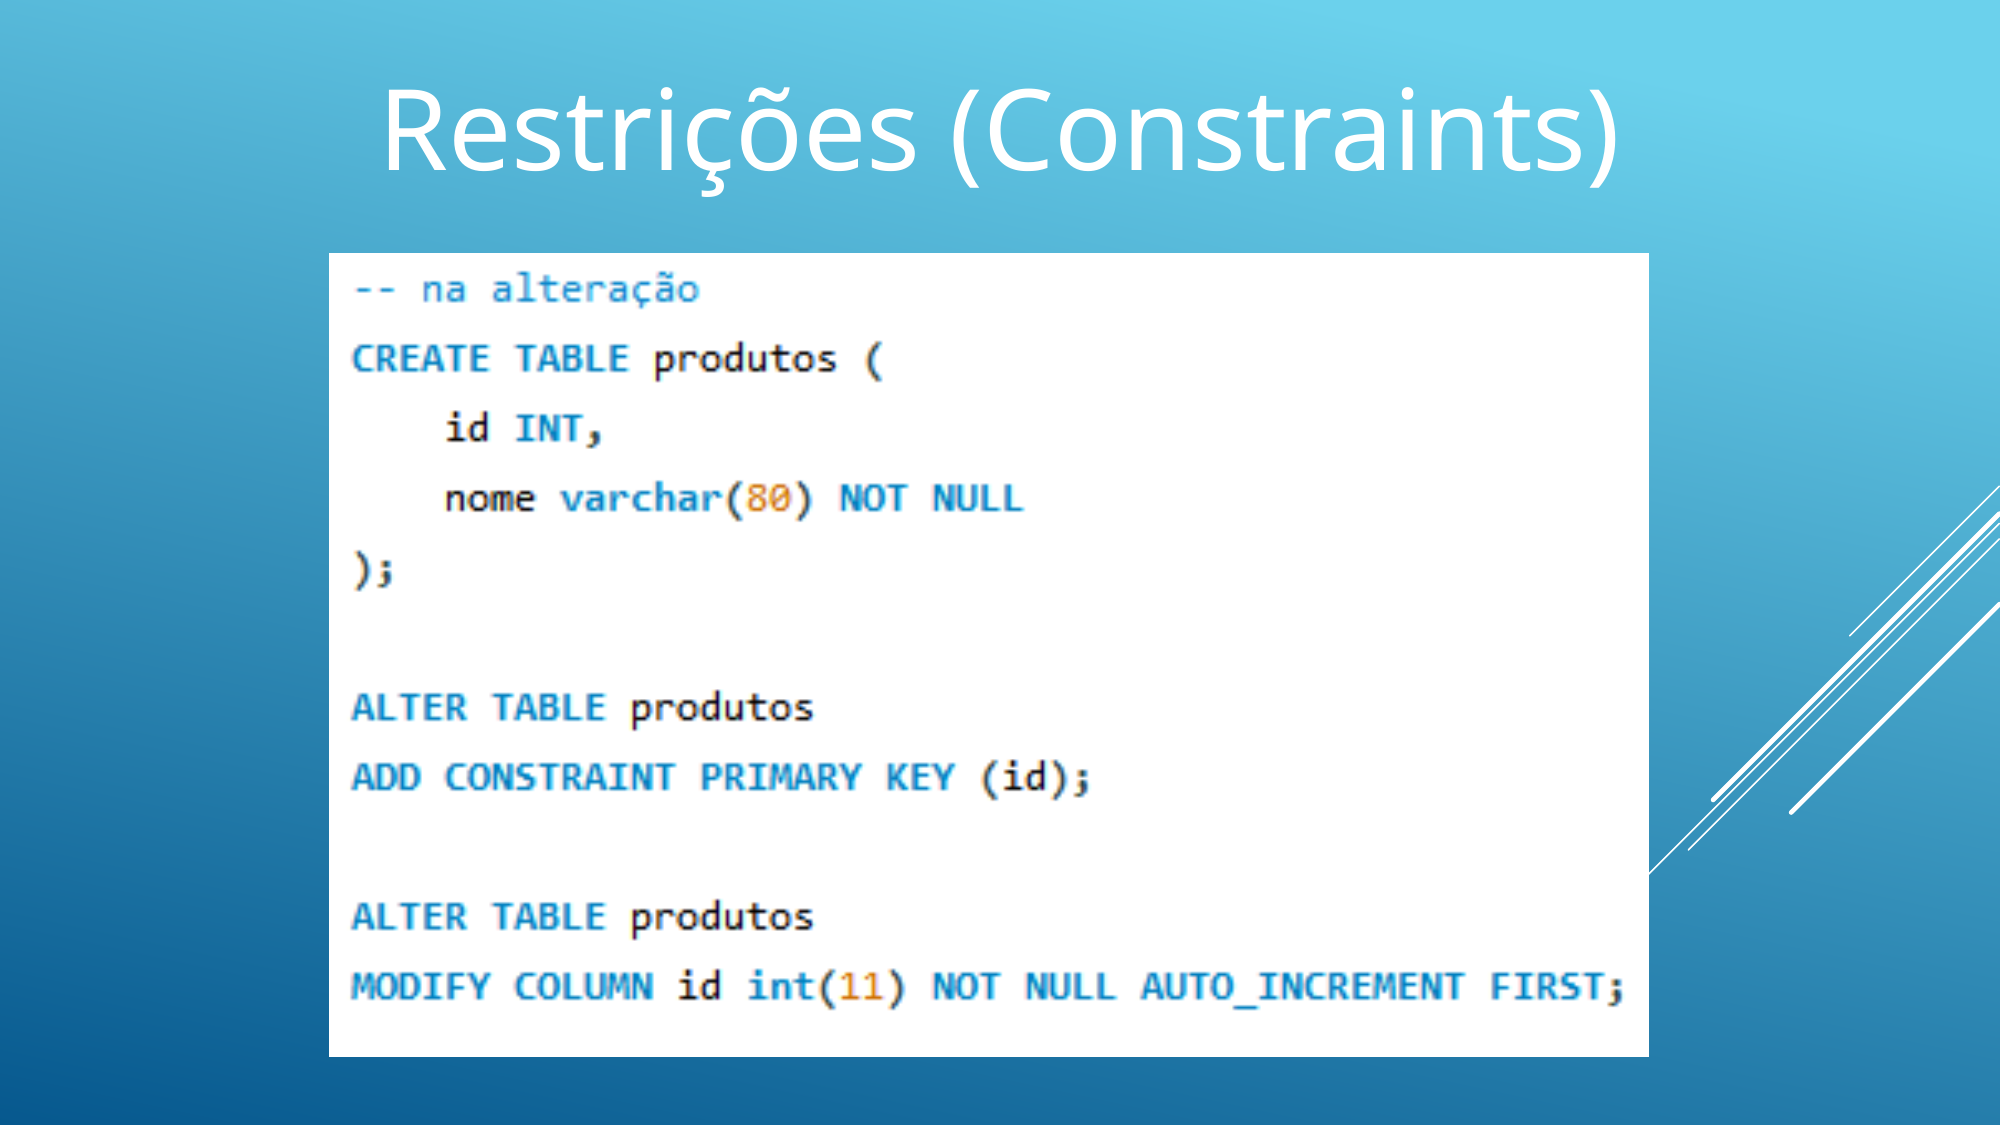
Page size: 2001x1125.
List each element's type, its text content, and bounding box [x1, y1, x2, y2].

text_box Restrições (Constraints) [363, 50, 1637, 201]
picture [328, 253, 1650, 1057]
